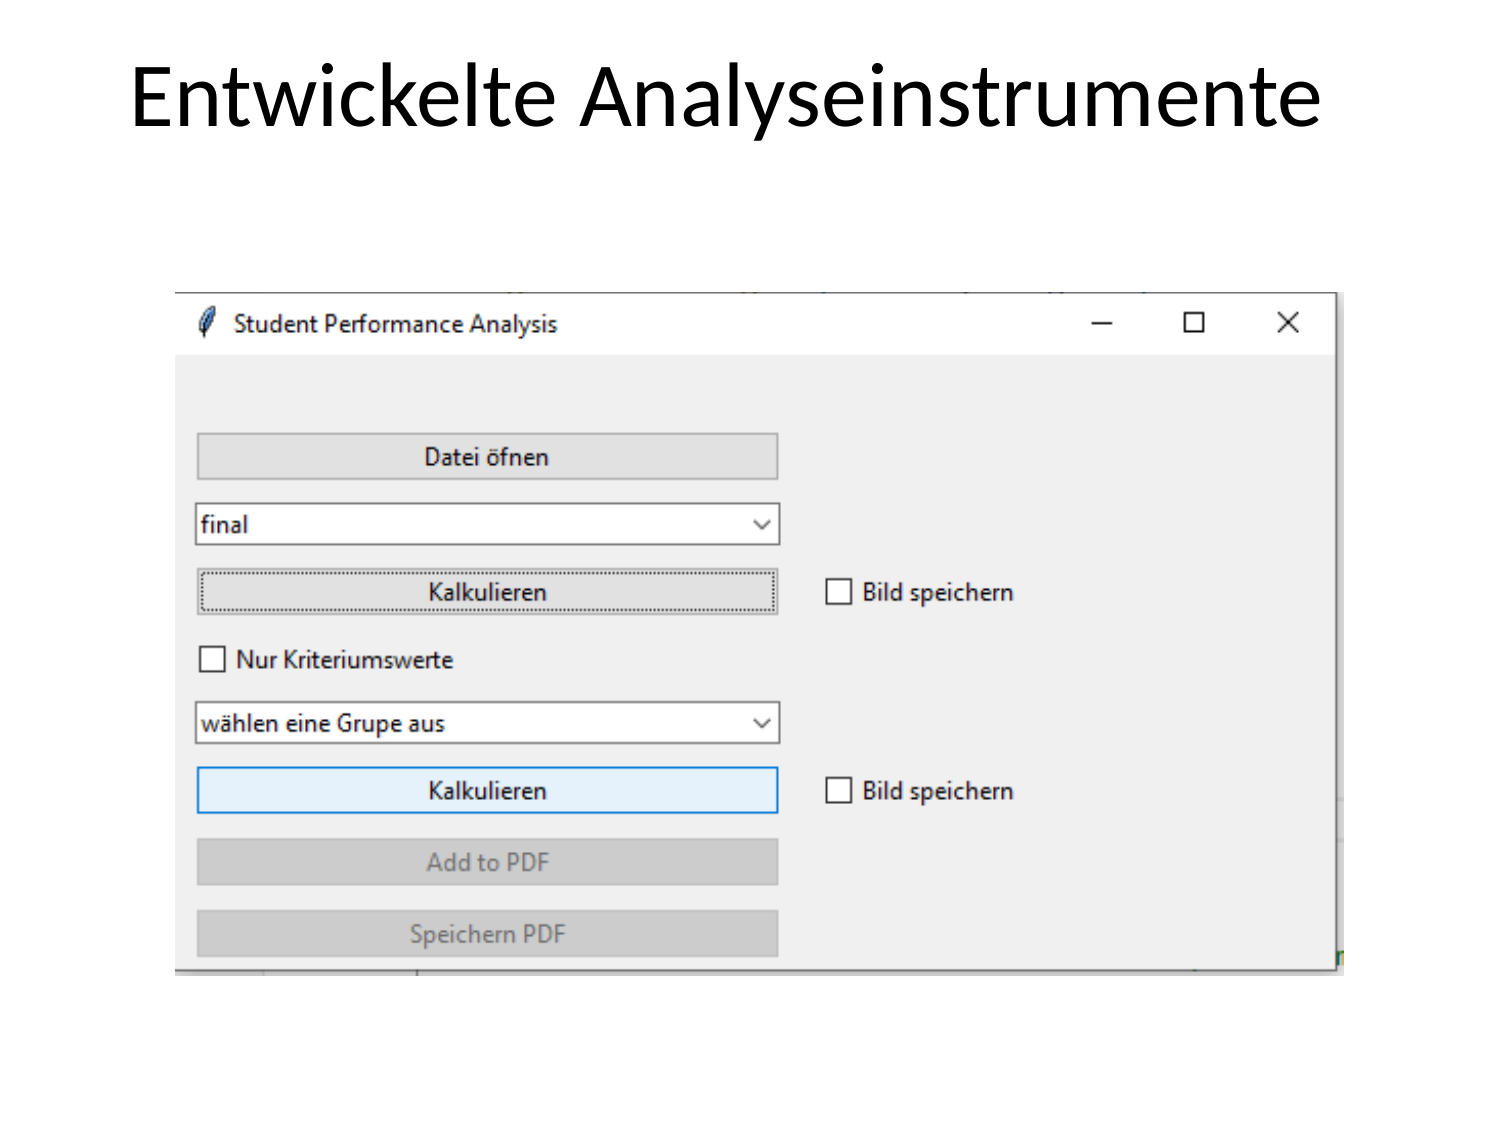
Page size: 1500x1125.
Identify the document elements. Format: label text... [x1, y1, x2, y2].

picture [175, 292, 1344, 976]
text_box Entwickelte Analyseinstrumente [114, 0, 1465, 153]
